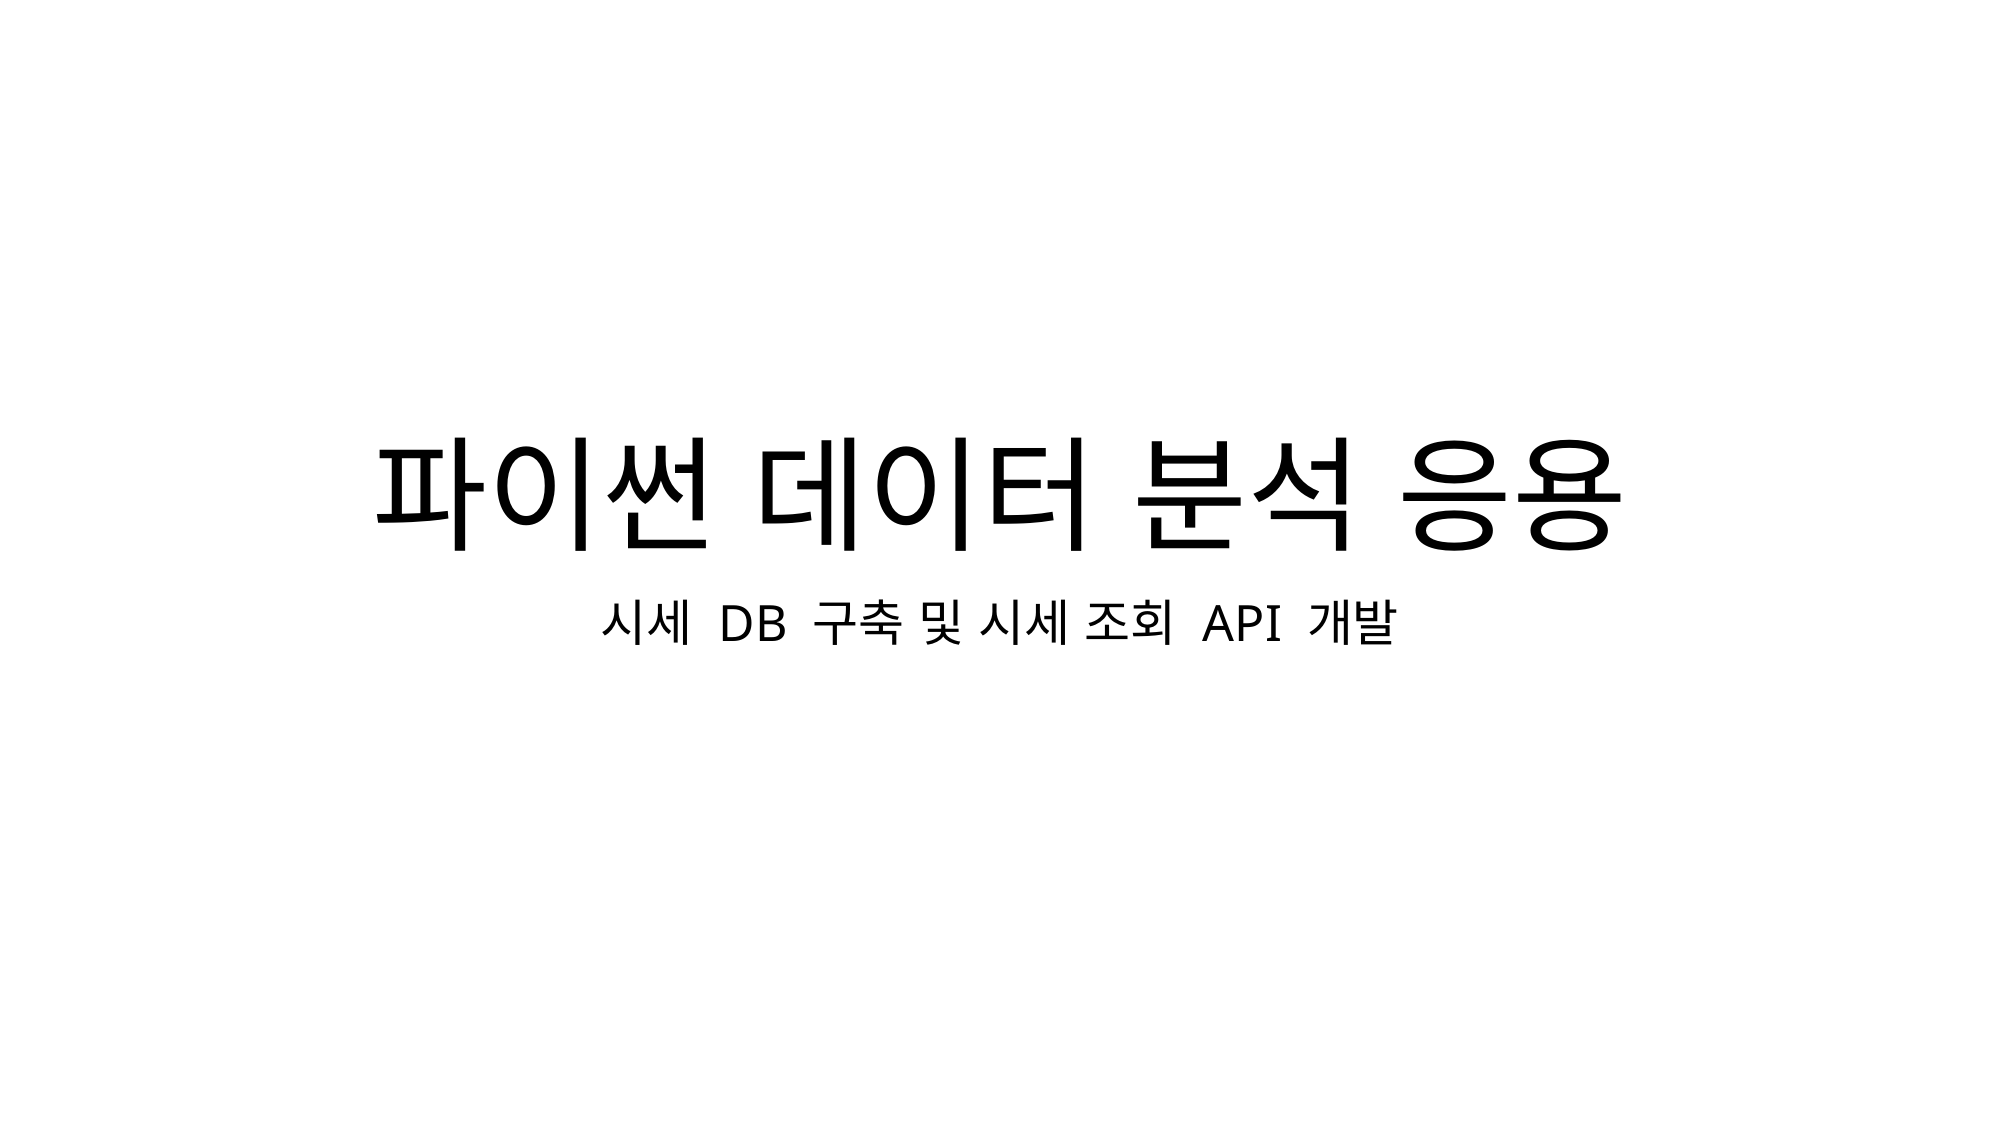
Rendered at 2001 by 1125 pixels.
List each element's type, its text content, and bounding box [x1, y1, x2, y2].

subtitle 시세 DB 구축 및 시세 조회 API 개발 [249, 590, 1750, 863]
title 파이썬 데이터 분석 응용 [249, 184, 1750, 576]
